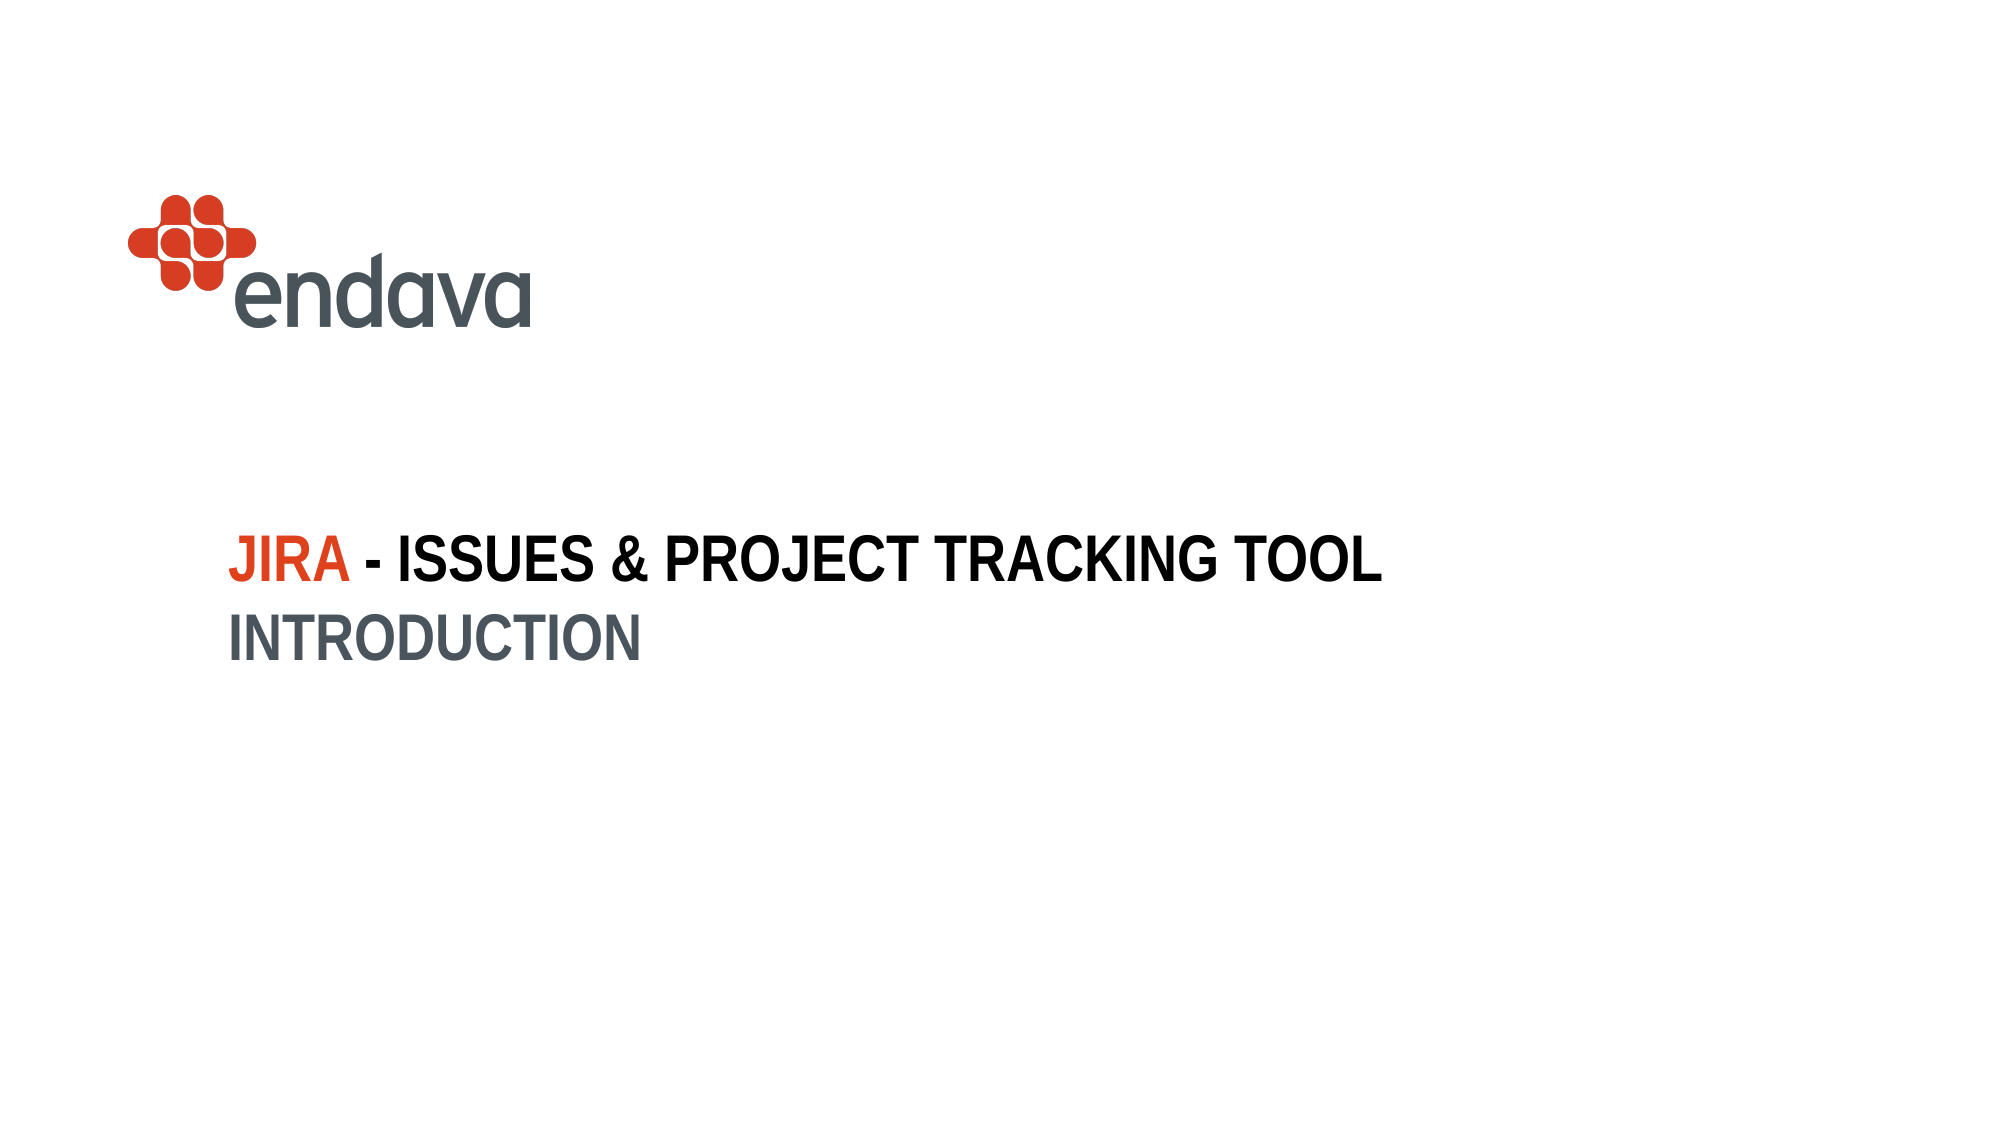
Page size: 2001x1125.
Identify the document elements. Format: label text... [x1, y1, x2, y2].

title JIRA - IssueS & Project Tracking TOOL INTRODUCTION [228, 507, 2000, 682]
picture [128, 195, 530, 328]
